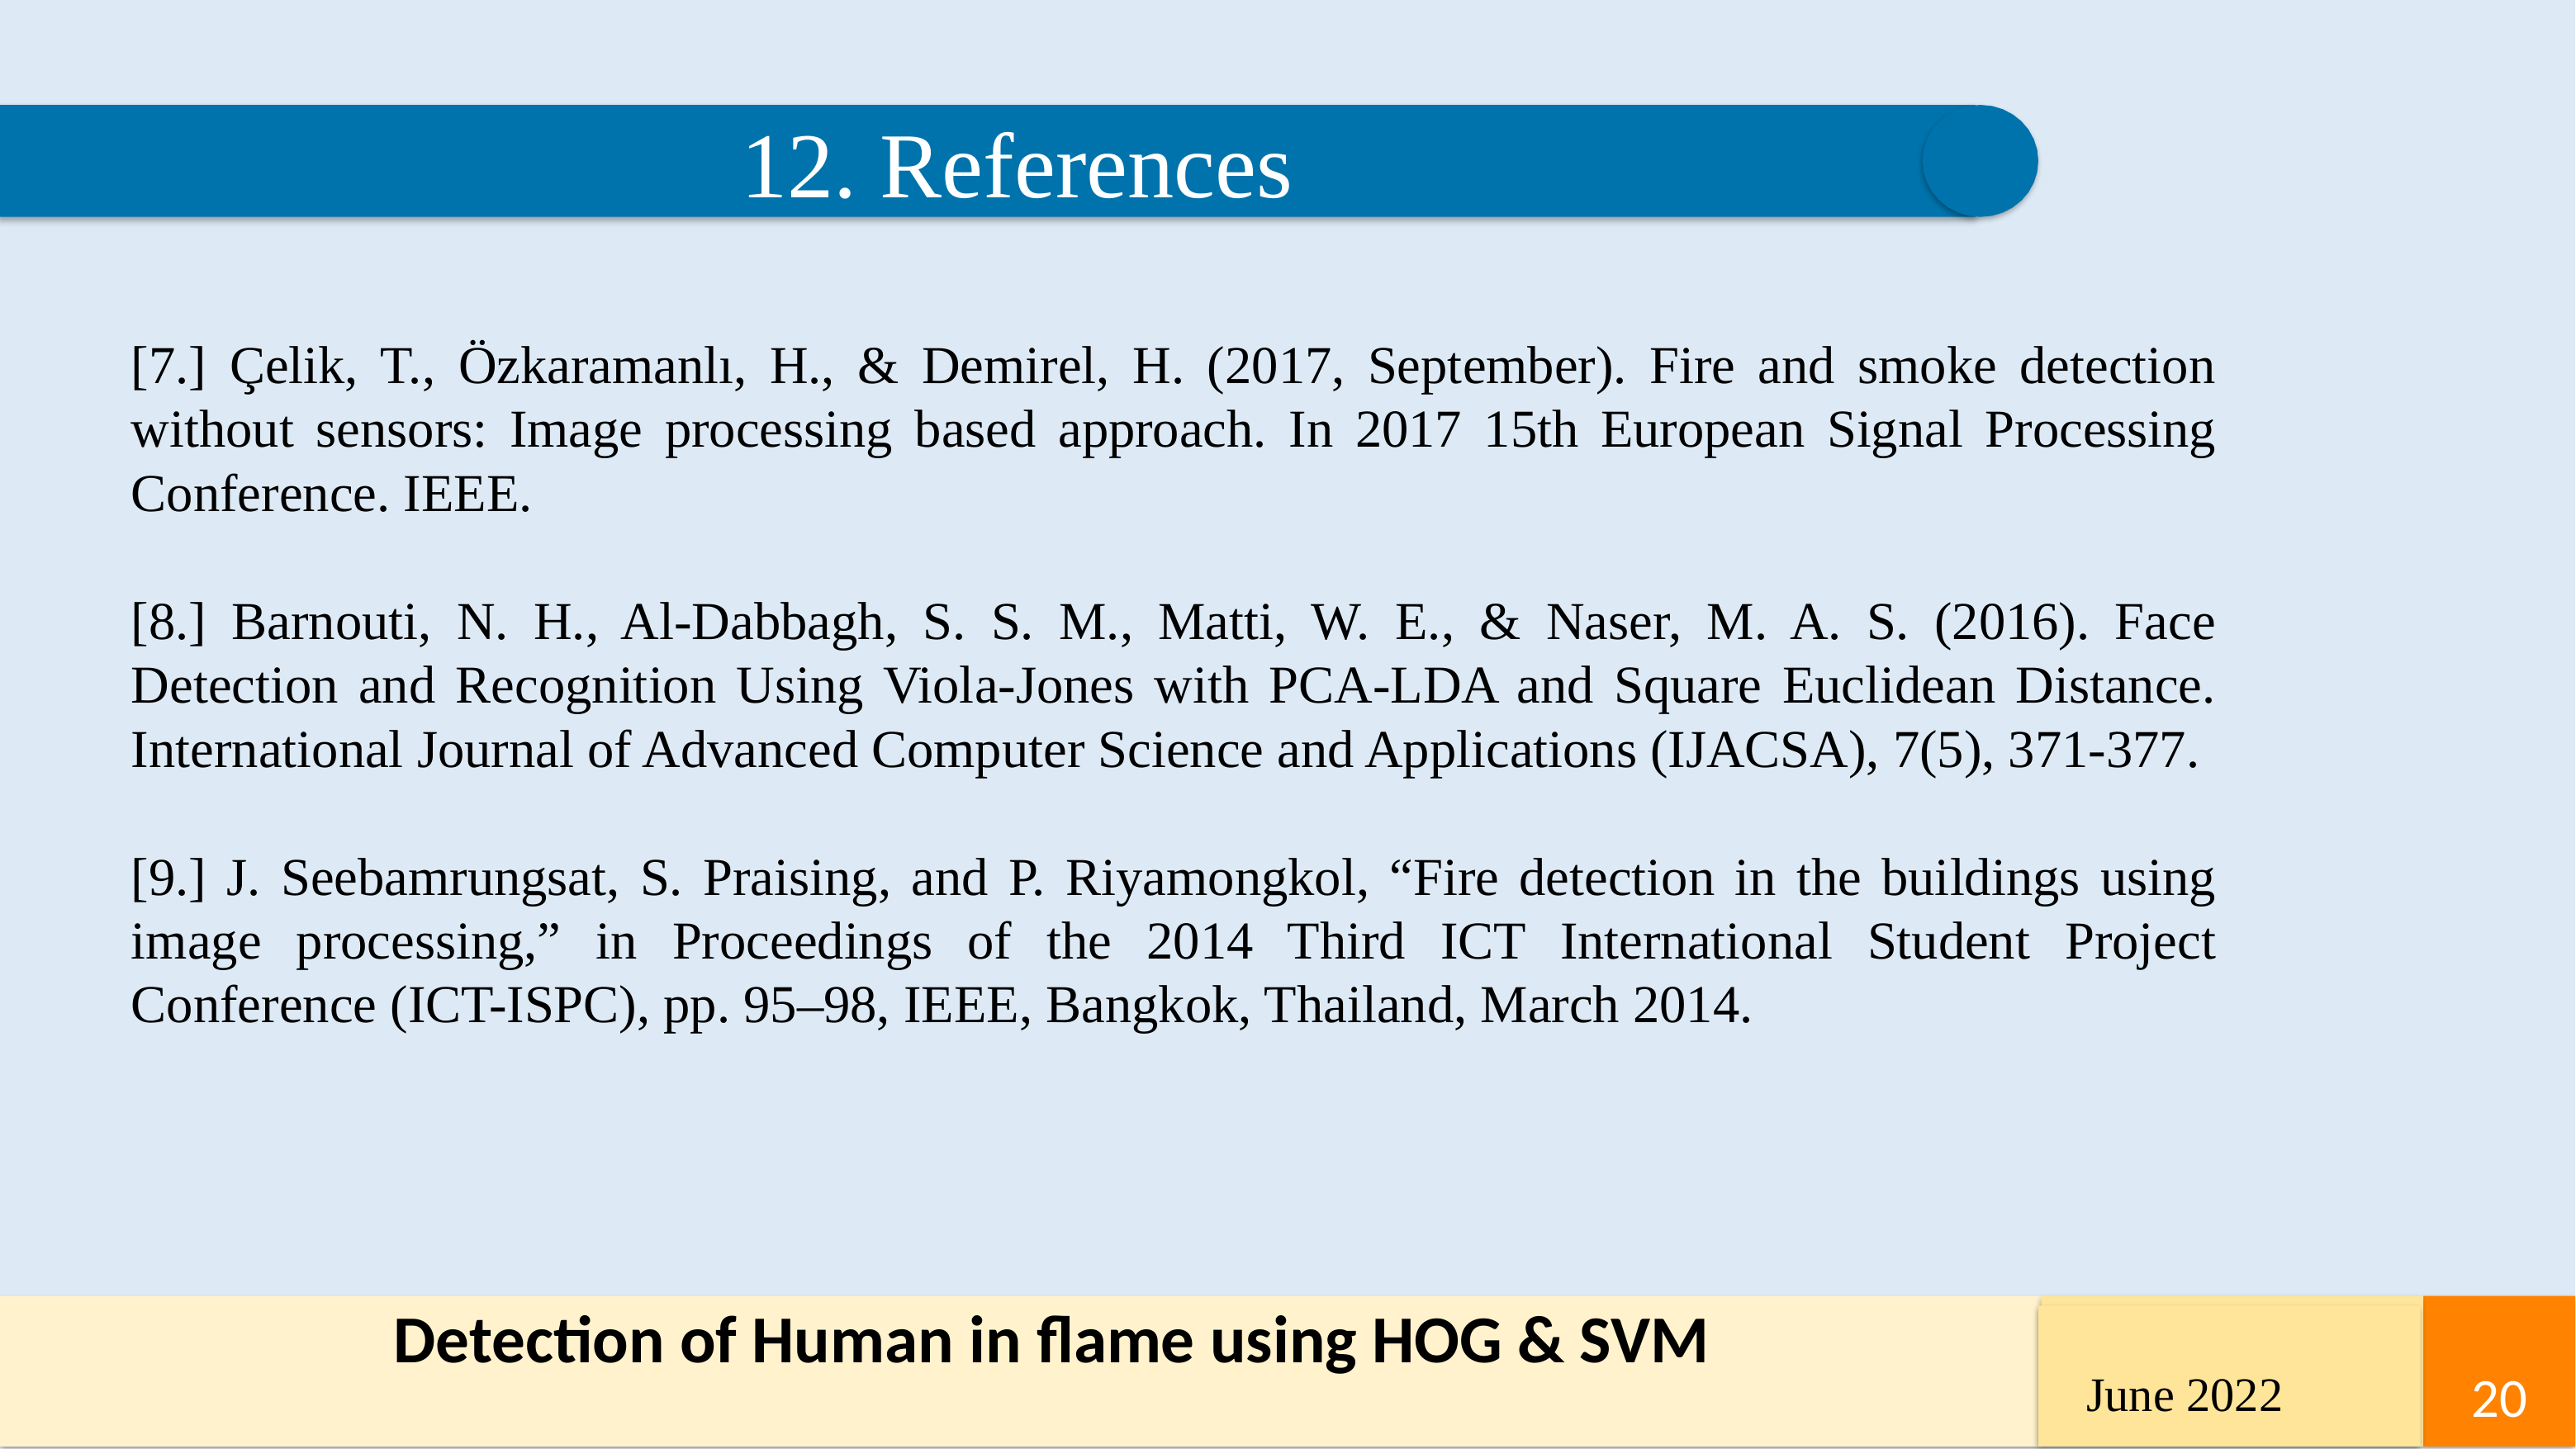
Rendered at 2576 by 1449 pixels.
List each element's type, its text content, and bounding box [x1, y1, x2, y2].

text_box [7.] Çelik, T., Özkaramanlı, H., & Demirel, H. (2017, September). Fire and smoke detection without sensors: Image processing based approach. In 2017 15th European Signal Processing Conference. IEEE. [8.] Barnouti, N. H., Al-Dabbagh, S. S. M., Matti, W. E., & Naser, M. A. S. (2016). Face Detection and Recognition Using Viola-Jones with PCA-LDA and Square Euclidean Distance. International Journal of Advanced Computer Science and Applications (IJACSA), 7(5), 371-377. [9.] J. Seebamrungsat, S. Praising, and P. Riyamongkol, “Fire detection in the buildings using image processing,” in Proceedings of the 2014 Third ICT International Student Project Conference (ICT-ISPC), pp. 95–98, IEEE, Bangkok, Thailand, March 2014. [118, 317, 2230, 1149]
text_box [0, 104, 2039, 218]
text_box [0, 1295, 2576, 1447]
